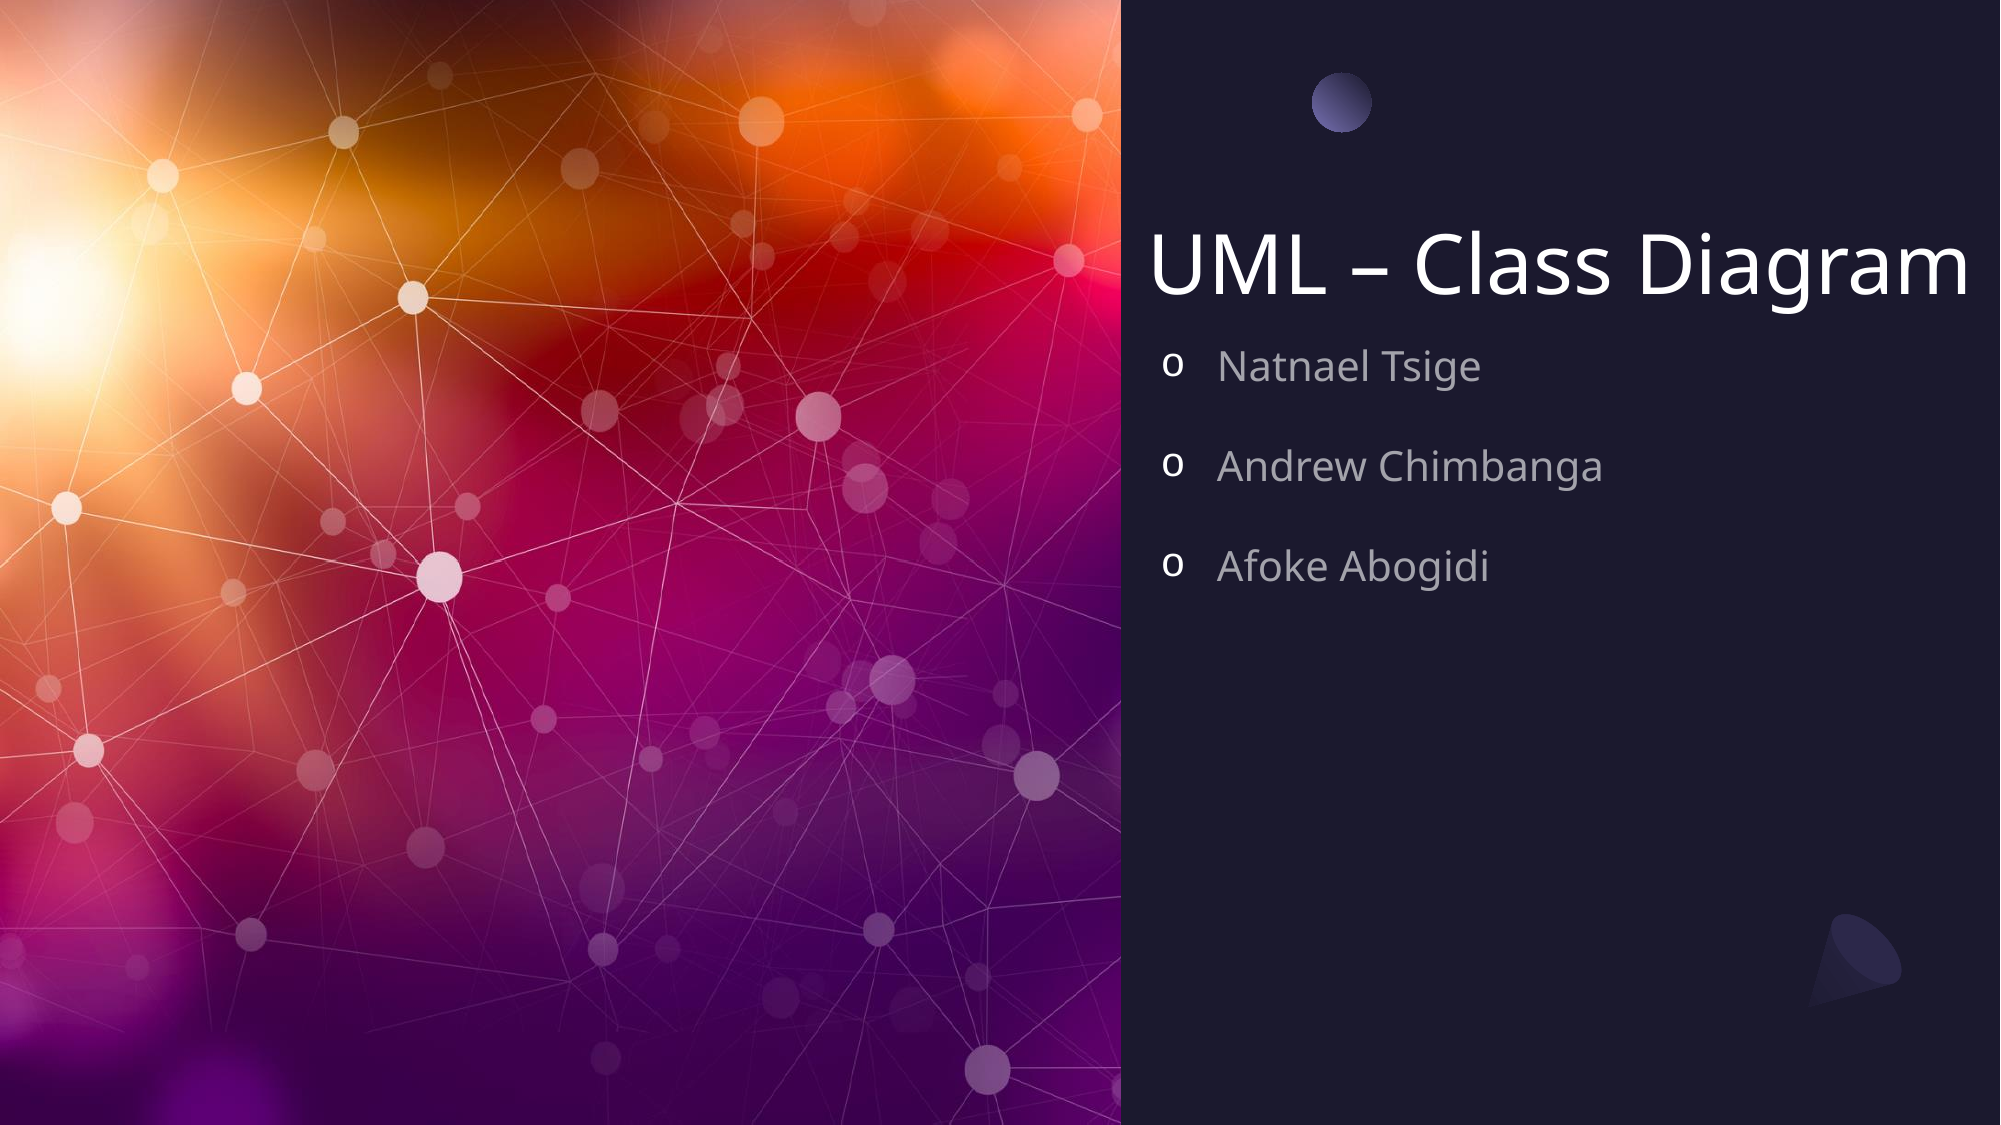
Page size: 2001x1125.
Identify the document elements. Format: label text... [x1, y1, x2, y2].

list Natnael Tsige Andrew Chimbanga Afoke Abogidi [1160, 331, 1746, 616]
title UML – Class Diagram [1147, 172, 2000, 315]
picture [0, 0, 1121, 1125]
